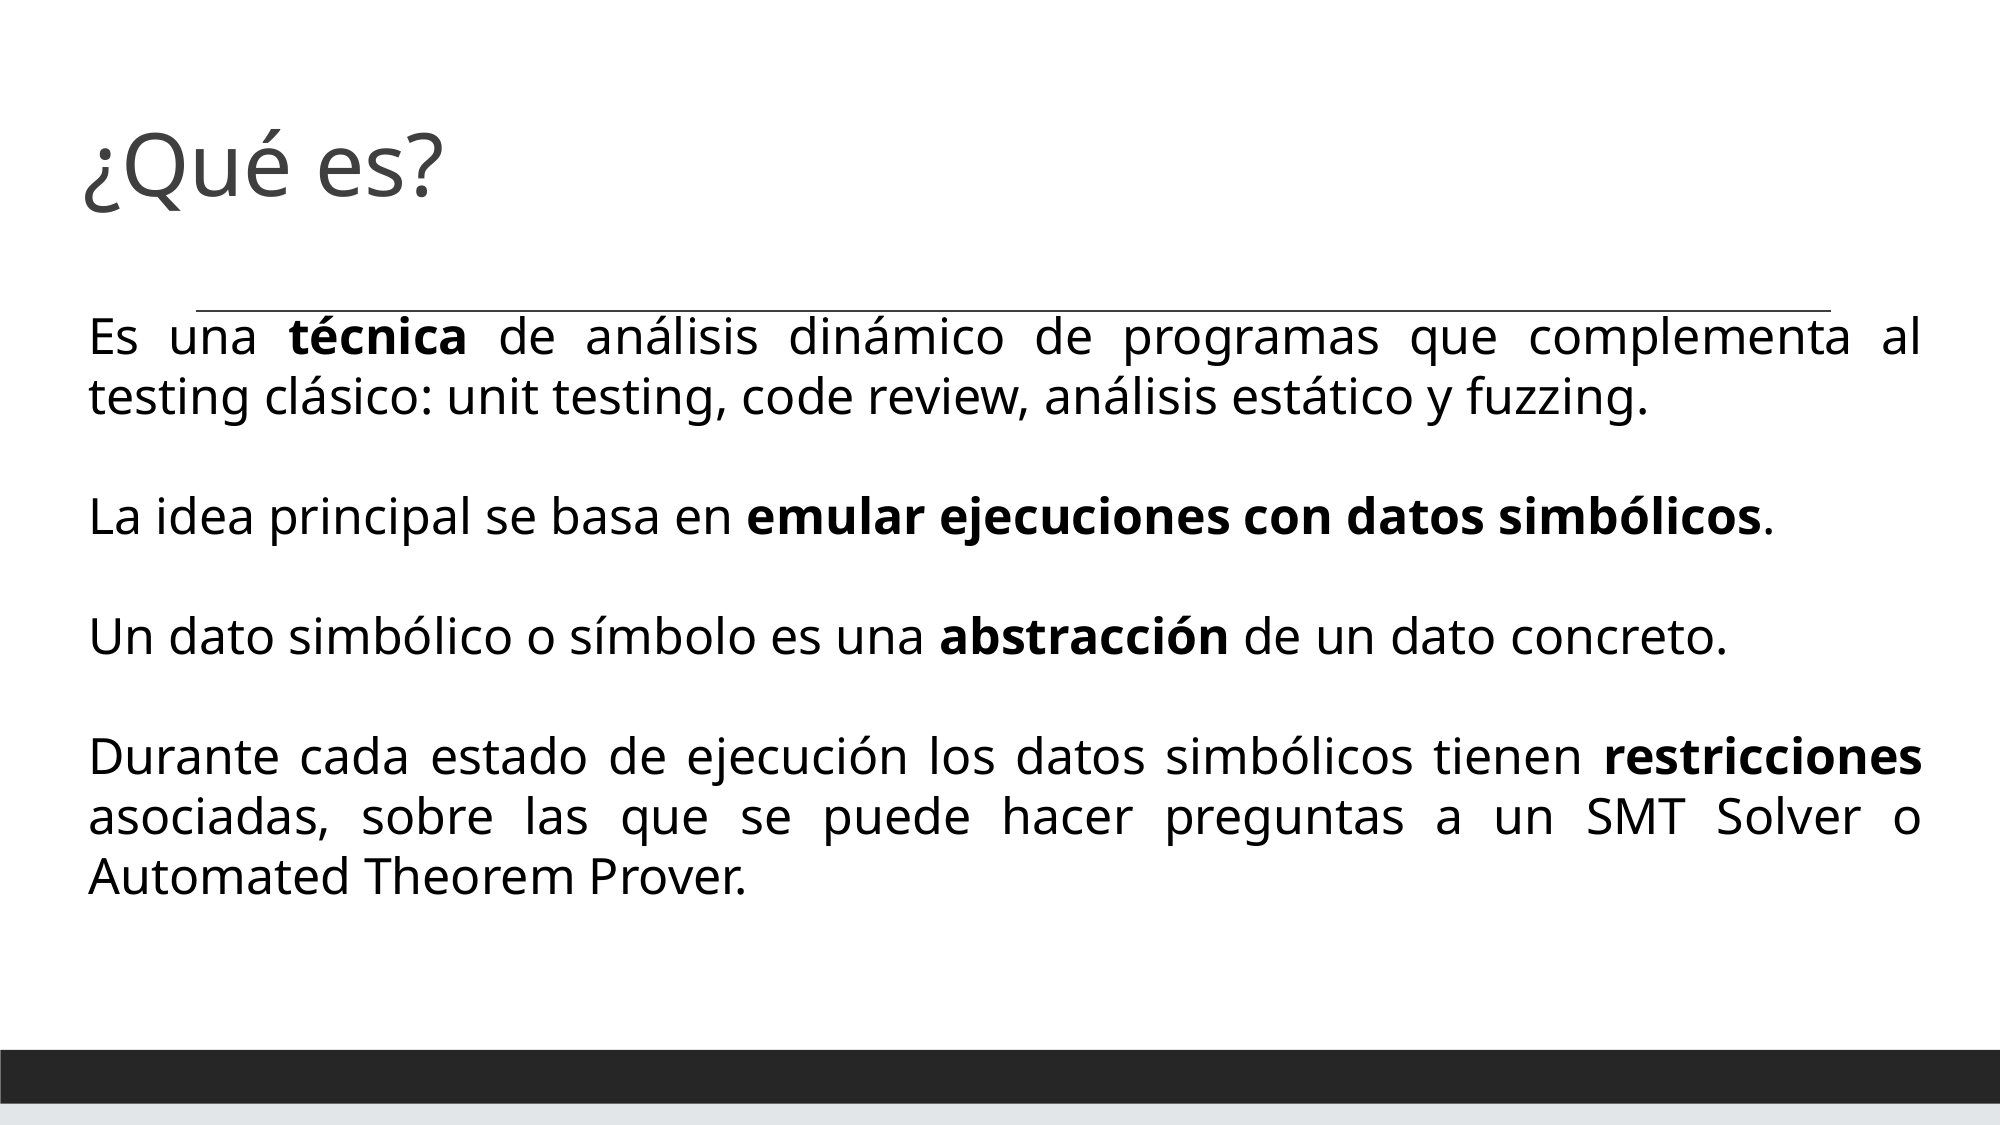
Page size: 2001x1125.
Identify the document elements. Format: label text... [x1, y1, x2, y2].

text_box Es una técnica de análisis dinámico de programas que complementa al testing clásico: unit testing, code review, análisis estático y fuzzing. La idea principal se basa en emular ejecuciones con datos simbólicos. Un dato simbólico o símbolo es una abstracción de un dato concreto. Durante cada estado de ejecución los datos simbólicos tienen restricciones asociadas, sobre las que se puede hacer preguntas a un SMT Solver o Automated Theorem Prover. [68, 284, 1944, 1081]
title ¿Qué es? [68, 97, 1932, 223]
